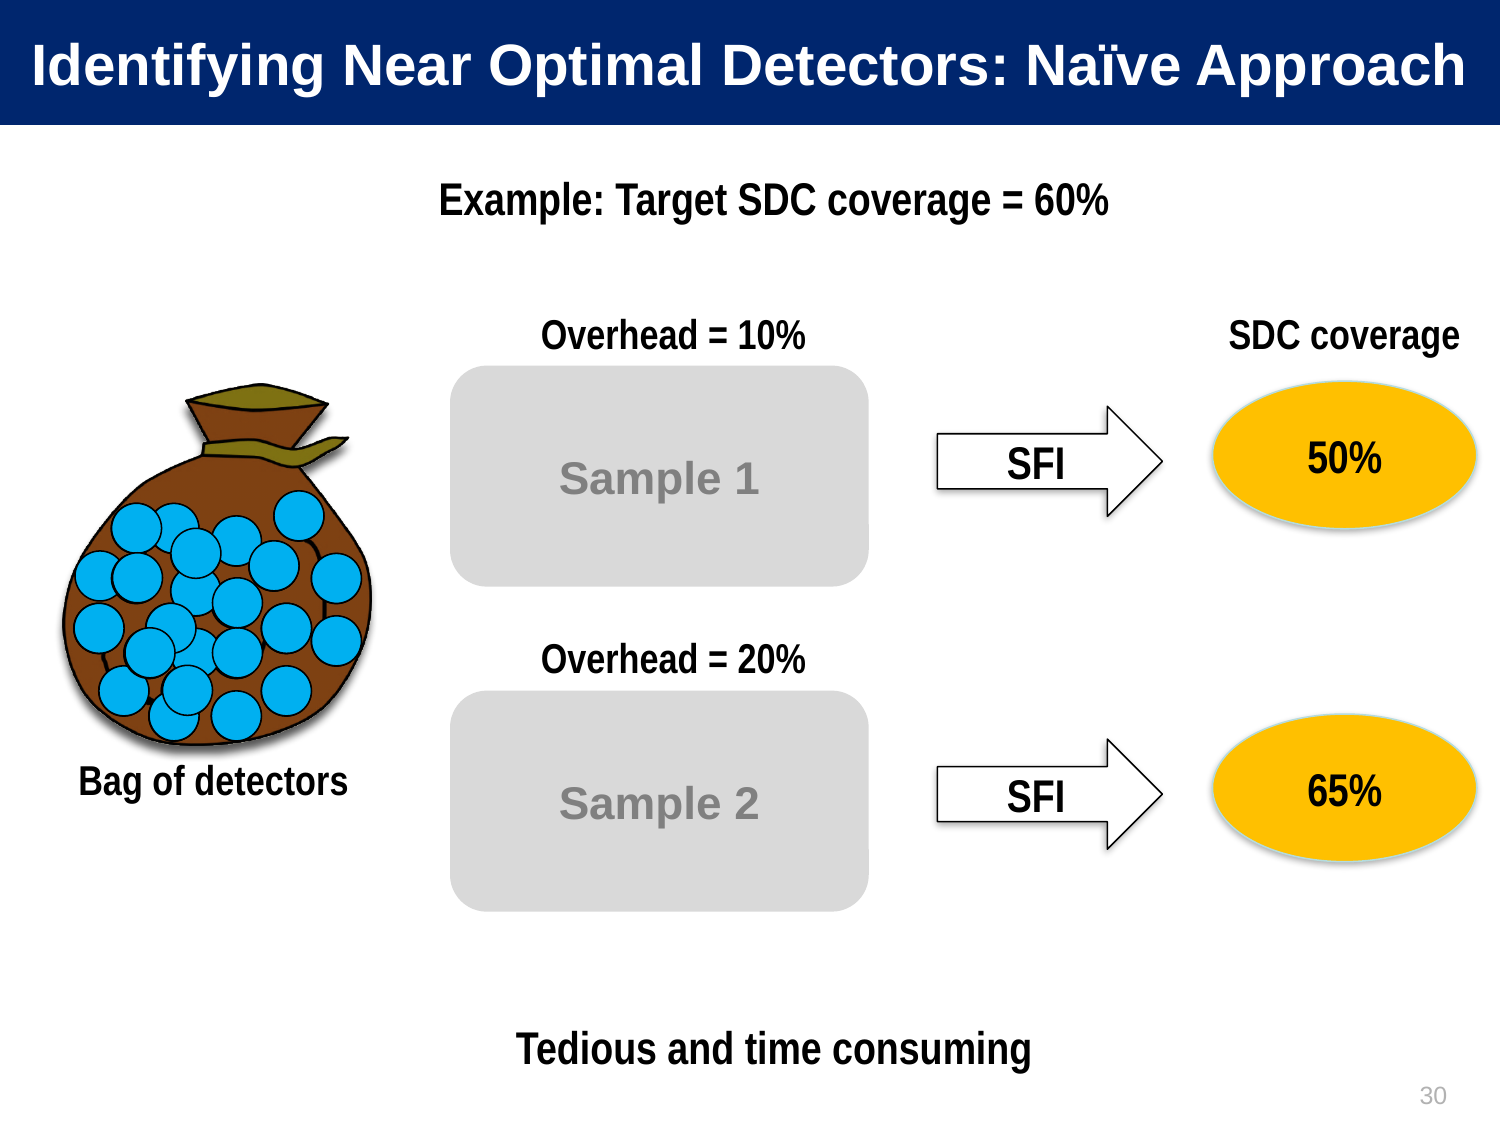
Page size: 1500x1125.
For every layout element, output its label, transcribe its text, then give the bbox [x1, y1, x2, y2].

slide_number 30 [1112, 1065, 1463, 1125]
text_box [62, 383, 372, 812]
title Identifying Near Optimal Detectors: Naïve Approach [0, 0, 1500, 126]
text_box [937, 713, 1478, 862]
text_box Example: Target SDC coverage = 60% [423, 162, 1125, 233]
text_box Tedious and time consuming [500, 1011, 1048, 1081]
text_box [449, 299, 869, 587]
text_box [937, 299, 1478, 530]
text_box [449, 624, 869, 912]
